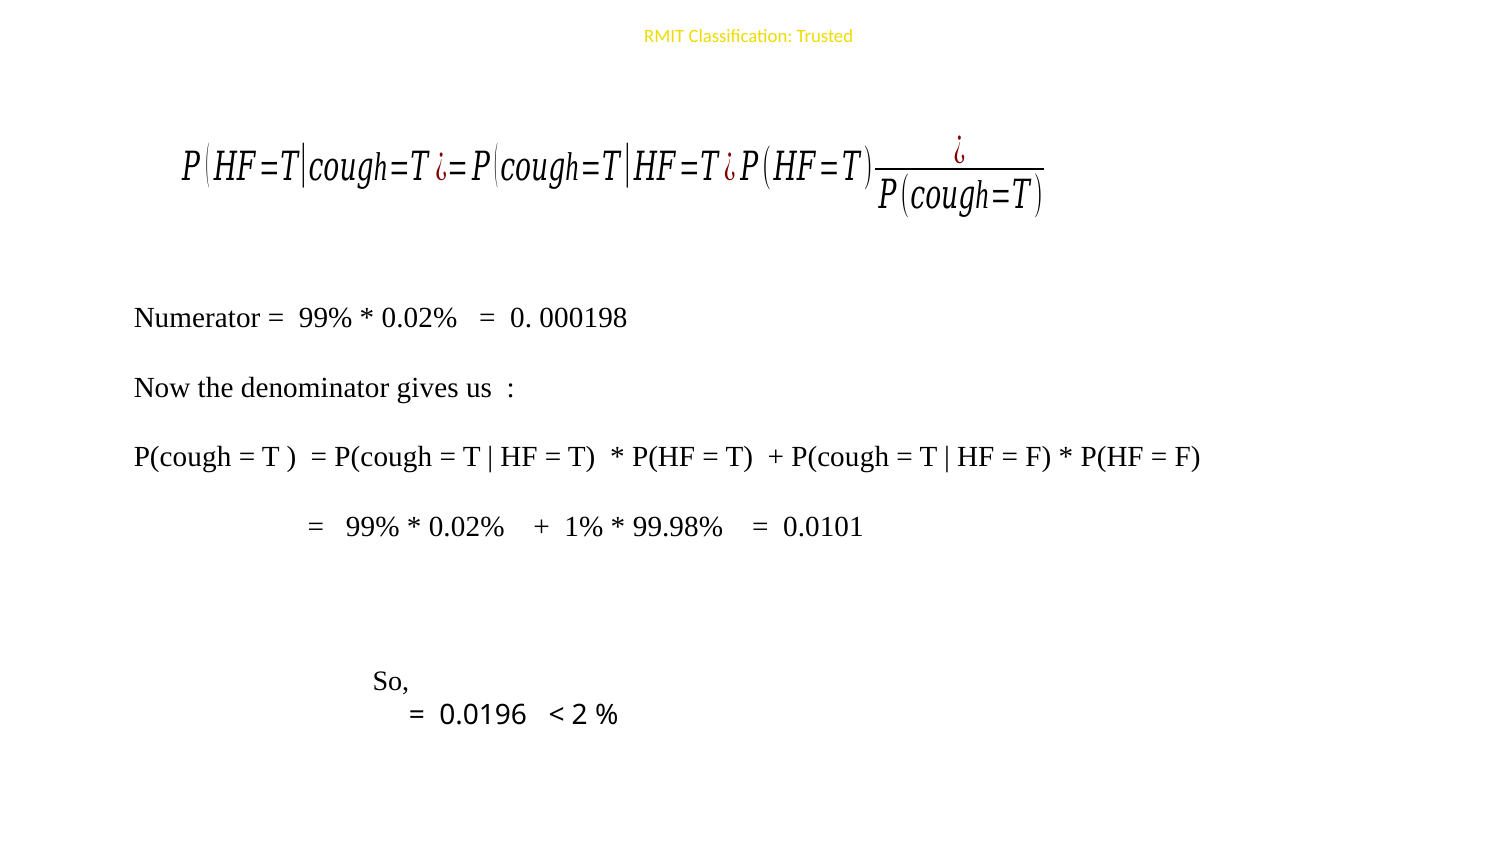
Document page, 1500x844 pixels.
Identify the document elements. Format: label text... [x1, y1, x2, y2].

text_box Numerator = 99% * 0.02% = 0. 000198 Now the denominator gives us : P(cough = T ) = P(cough = T | HF = T) * P(HF = T) + P(cough = T | HF = F) * P(HF = F) = 99% * 0.02% + 1% * 99.98% = 0.0101 [118, 290, 1217, 550]
